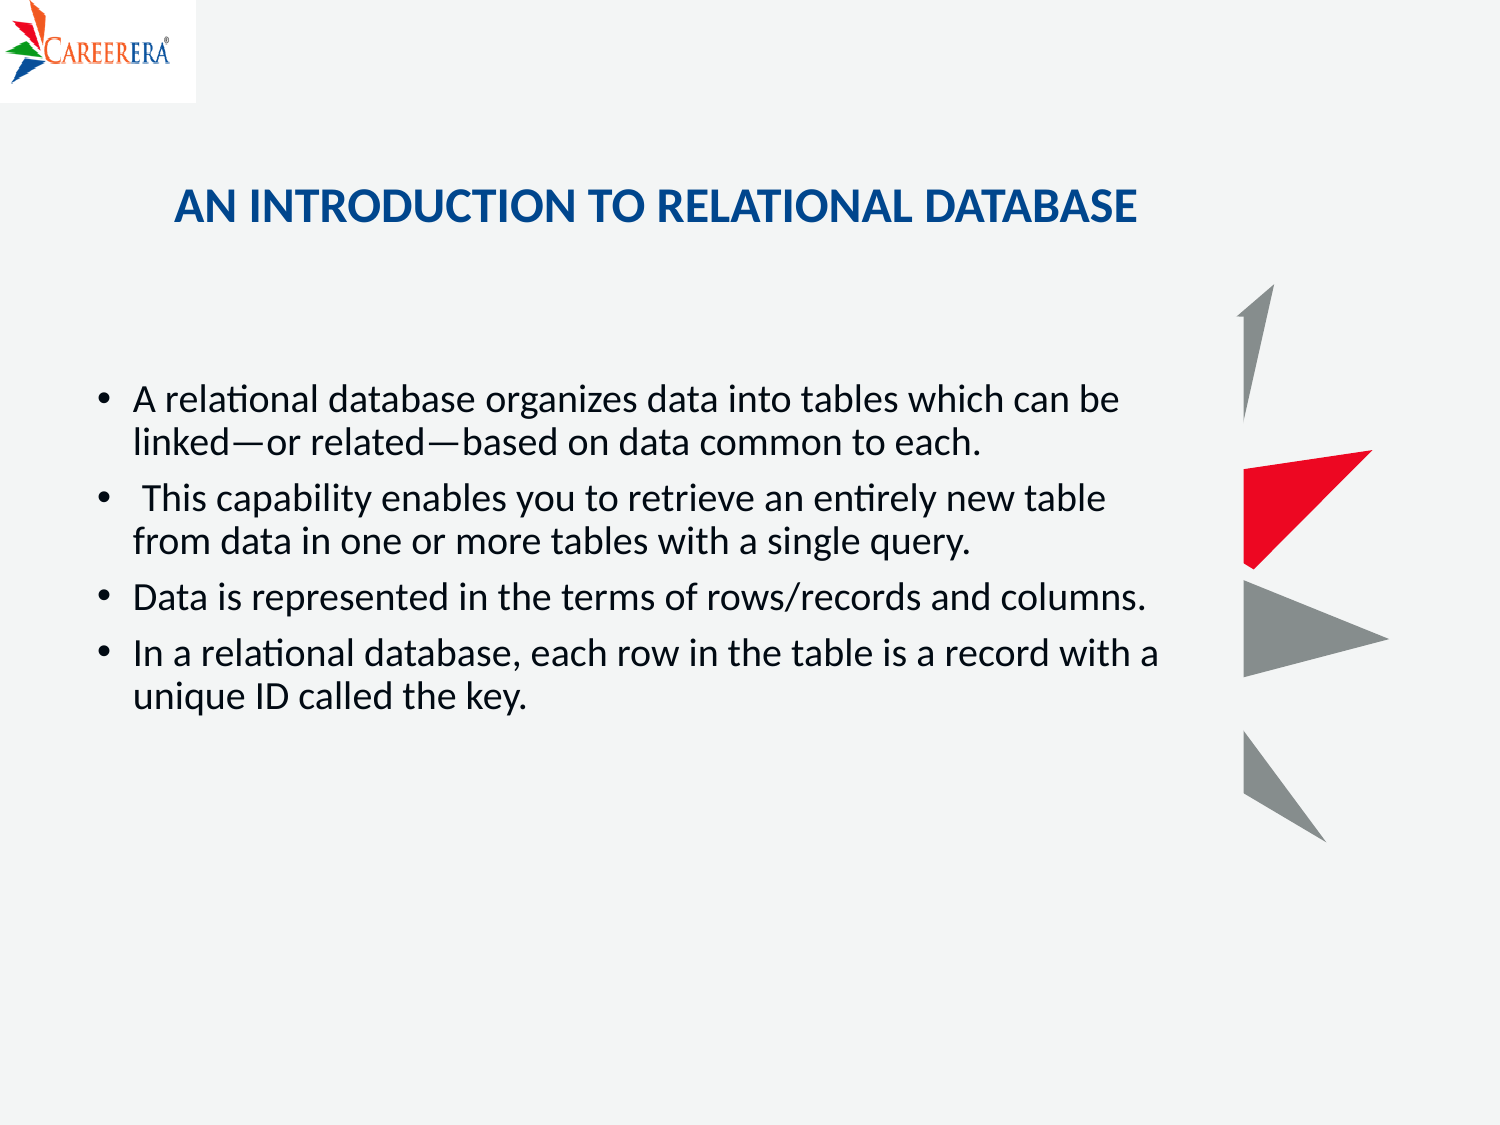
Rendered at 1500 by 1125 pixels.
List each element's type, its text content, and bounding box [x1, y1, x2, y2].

list A relational database organizes data into tables which can be linked—or related—based on data common to each. This capability enables you to retrieve an entirely new table from data in one or more tables with a single query. Data is represented in the terms of rows/records and columns. In a relational database, each row in the table is a record with a unique ID called the key. [82, 316, 1195, 731]
picture [0, 0, 197, 104]
title AN INTRODUCTION TO RELATIONAL DATABASE [99, 135, 1213, 278]
